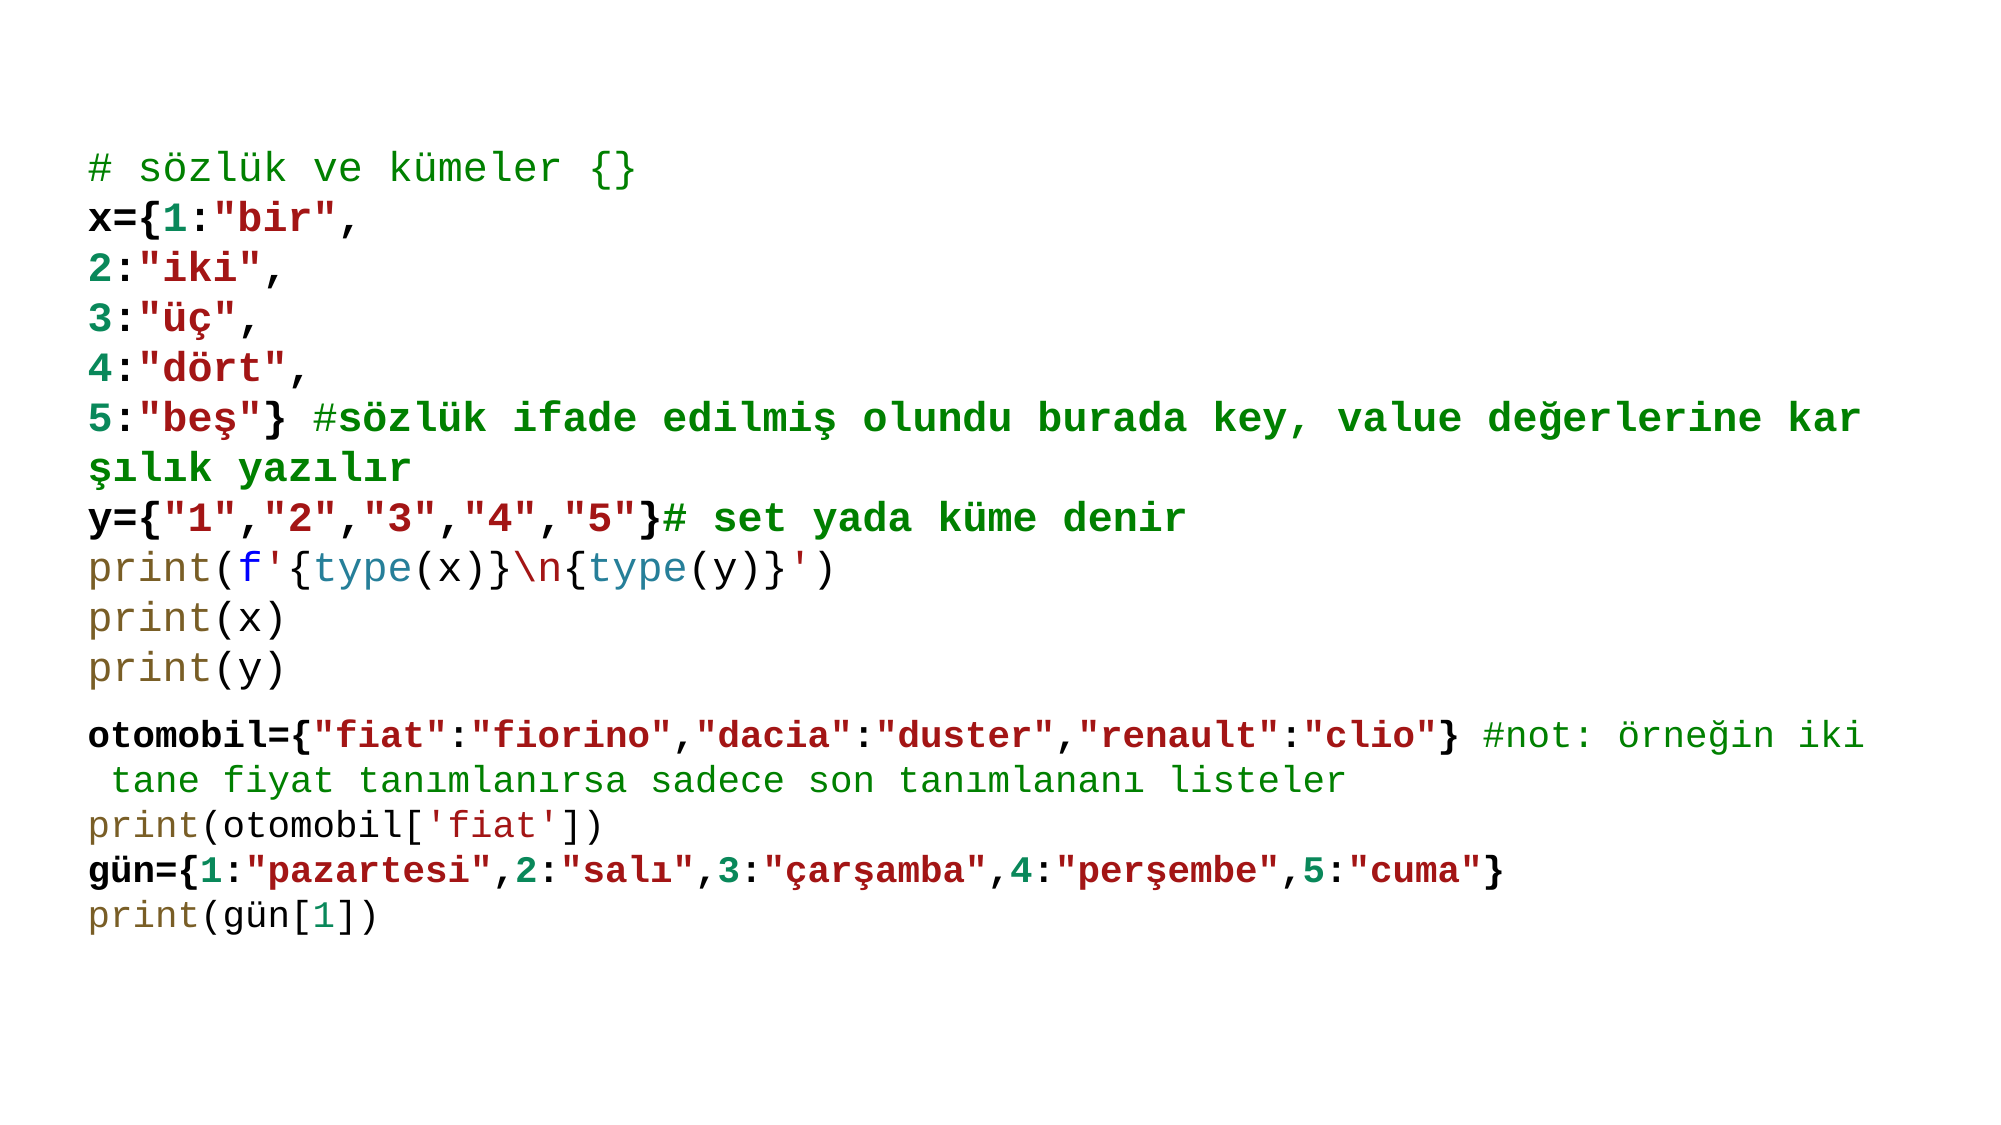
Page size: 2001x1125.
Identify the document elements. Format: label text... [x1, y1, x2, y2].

text_box otomobil={"fiat":"fiorino","dacia":"duster","renault":"clio"} #not: örneğin iki tane fiyat tanımlanırsa sadece son tanımlananı listeler print(otomobil['fiat']) gün={1:"pazartesi",2:"salı",3:"çarşamba",4:"perşembe",5:"cuma"} print(gün[1]) [72, 702, 1902, 943]
text_box # sözlük ve kümeler {} x={1:"bir", 2:"iki", 3:"üç", 4:"dört", 5:"beş"} #sözlük ifade edilmiş olundu burada key, value değerlerine karşılık yazılır y={"1","2","3","4","5"}# set yada küme denir print(f'{type(x)}\n{type(y)}') print(x) print(y) [72, 132, 1880, 698]
